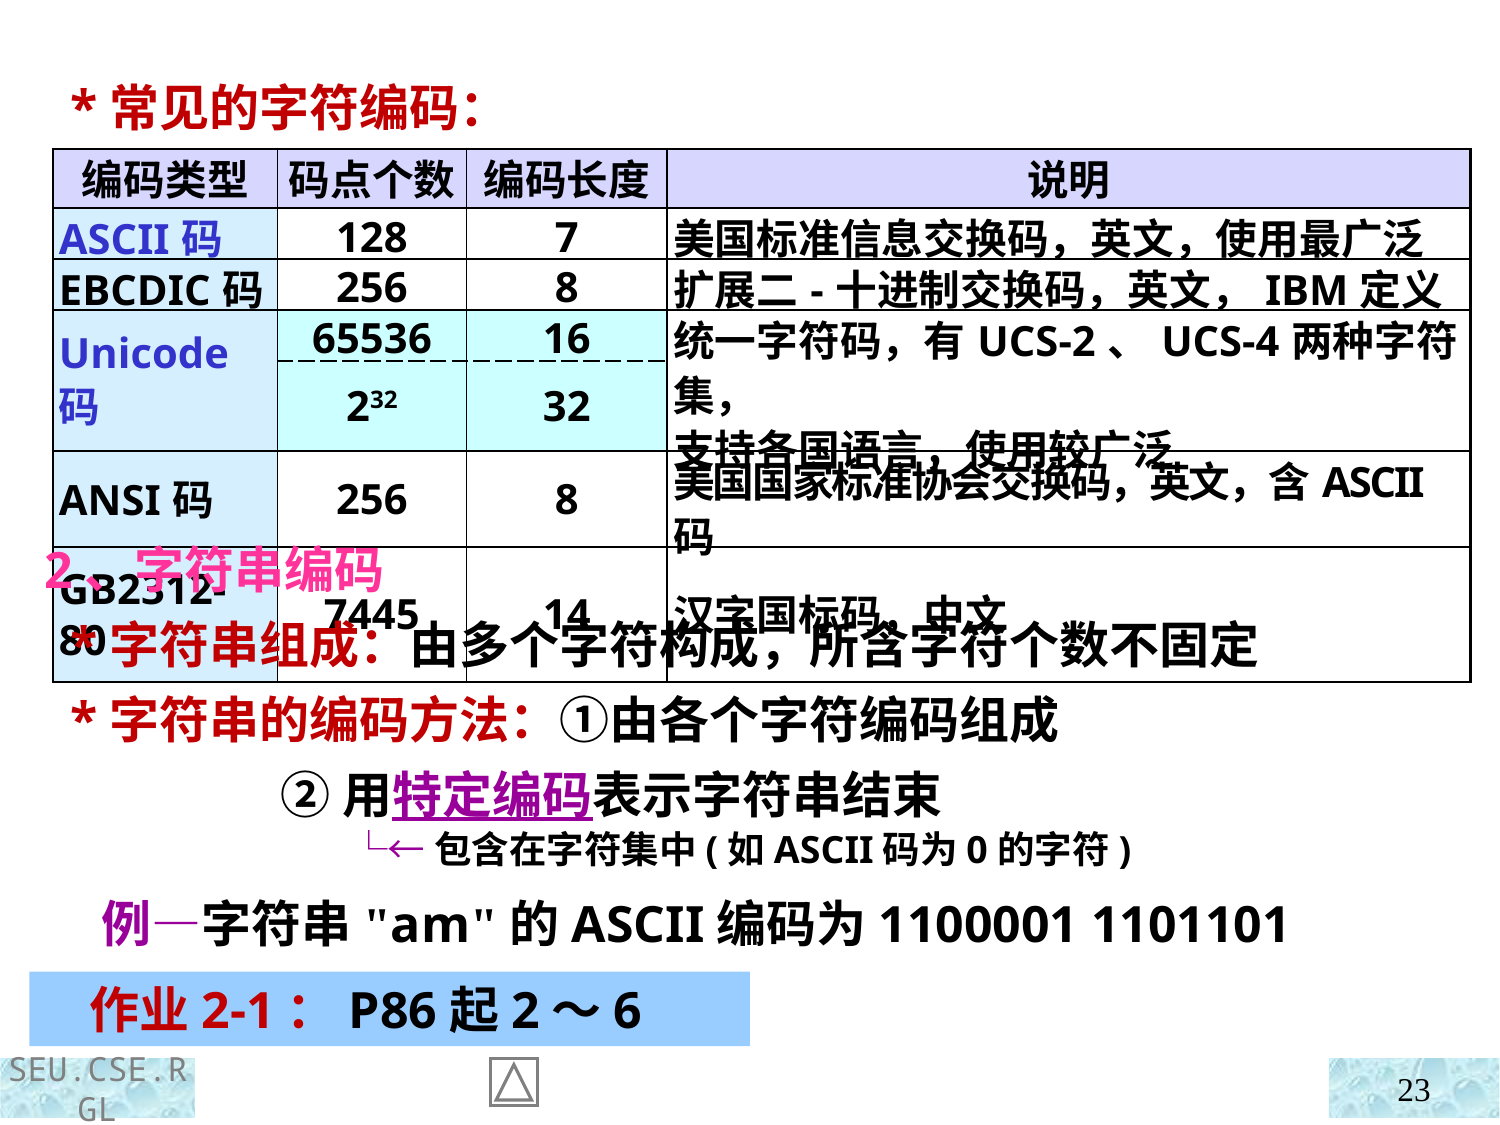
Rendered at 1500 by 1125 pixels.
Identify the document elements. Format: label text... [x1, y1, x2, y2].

table_header 编码长度 [467, 150, 666, 207]
text_box *字符串的编码方法：①由各个字符编码组成 ②用特定编码表示字符串结束 └←包含在字符集中(如ASCII码为0的字符) [29, 666, 1471, 869]
text_box 作业2-1：P86起2～6 [29, 971, 750, 1047]
table_cell ASCII码 [54, 209, 277, 258]
table_cell 256 [278, 452, 466, 516]
table_cell 美国国家标准协会交换码，英文，含ASCII码 [668, 452, 1469, 516]
table_cell EBCDIC码 [54, 260, 277, 309]
table_cell 7 [467, 209, 666, 258]
table_cell ANSI码 [54, 452, 277, 516]
text_box [490, 1058, 538, 1106]
table_header 说明 [668, 150, 1469, 207]
table_cell 美国标准信息交换码，英文，使用最广泛 [668, 209, 1469, 258]
table_cell 8 [467, 452, 666, 516]
table_cell 128 [278, 209, 466, 258]
table_cell 256 [278, 260, 466, 309]
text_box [0, 1058, 195, 1118]
table_header 编码类型 [54, 150, 277, 207]
table_cell Unicode码 [54, 311, 277, 450]
table_cell 统一字符码，有UCS-2、UCS-4两种字符集， 支持各国语言，使用较广泛 [668, 311, 1469, 450]
text_box *常见的字符编码： [29, 54, 1471, 145]
slide_number 23 [1328, 1058, 1500, 1118]
table_cell 8 [467, 260, 666, 309]
table_cell 232 [278, 361, 466, 450]
table_cell 65536 [278, 311, 466, 361]
table_cell 16 [467, 311, 666, 361]
table_cell 扩展二-十进制交换码，英文，IBM定义 [668, 260, 1469, 309]
table_cell 32 [467, 361, 666, 450]
text_box 例—字符串"am"的ASCII编码为1100001 1101101 0000000 [29, 869, 1471, 1035]
table_header 码点个数 [278, 150, 466, 207]
text_box 2、字符串编码 *字符串组成：由多个字符构成，所含字符个数不固定 [29, 516, 1471, 666]
